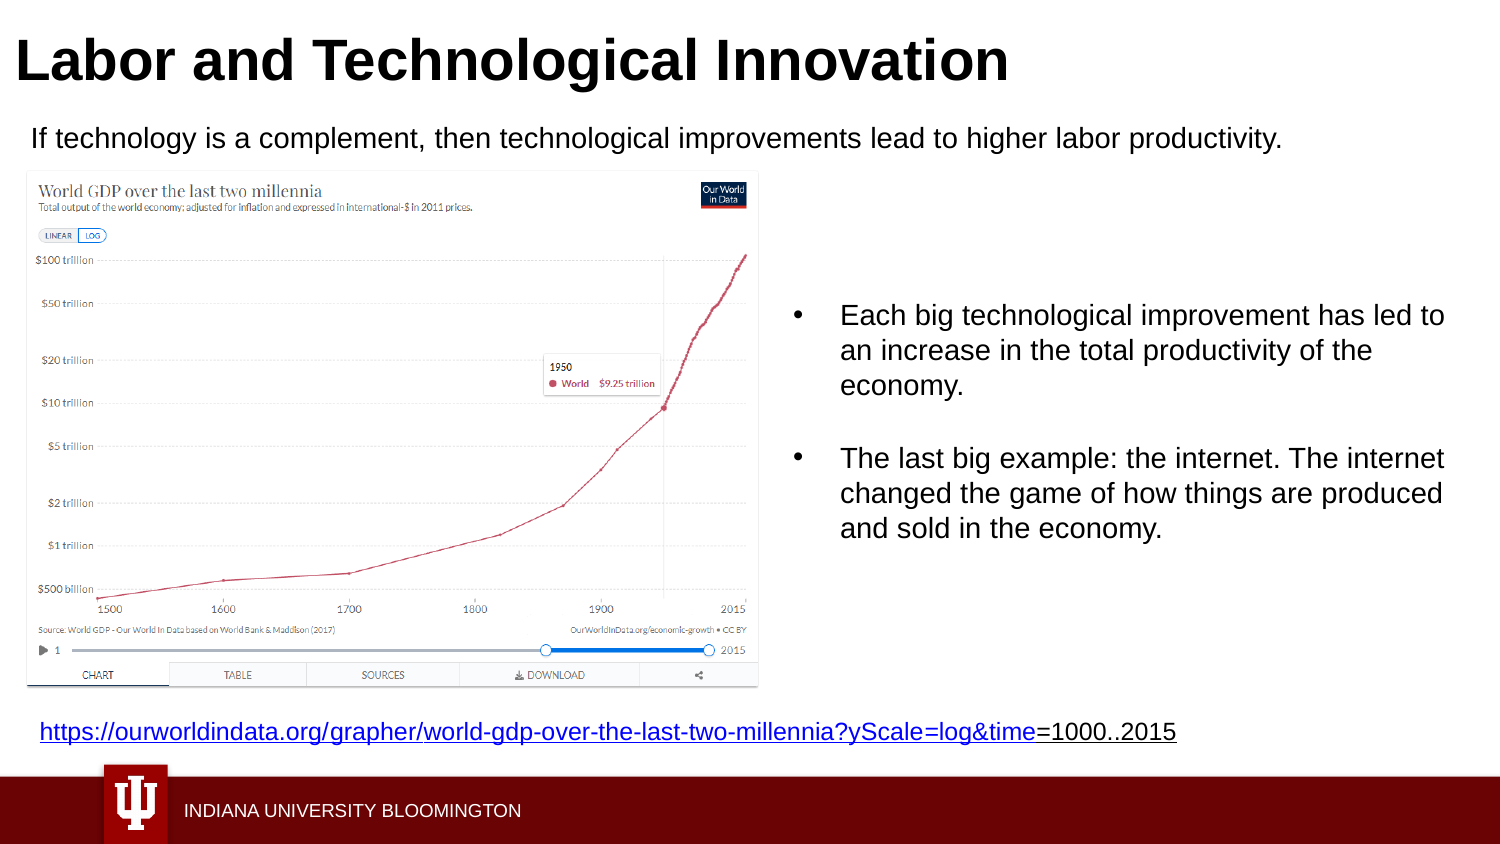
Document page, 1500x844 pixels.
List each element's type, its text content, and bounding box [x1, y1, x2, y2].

text_box https://ourworldindata.org/grapher/world-gdp-over-the-last-two-millennia?yScale=log&time=1000..2015 [24, 708, 1207, 753]
title Labor and Technological Innovation [0, 0, 1500, 115]
text_box If technology is a complement, then technological improvements lead to higher labor productivity. [15, 111, 1485, 162]
text_box Each big technological improvement has led to an increase in the total productivity of the economy. The last big example: the internet. The internet changed the game of how things are produced and sold in the economy. [778, 289, 1475, 552]
picture [24, 170, 761, 692]
